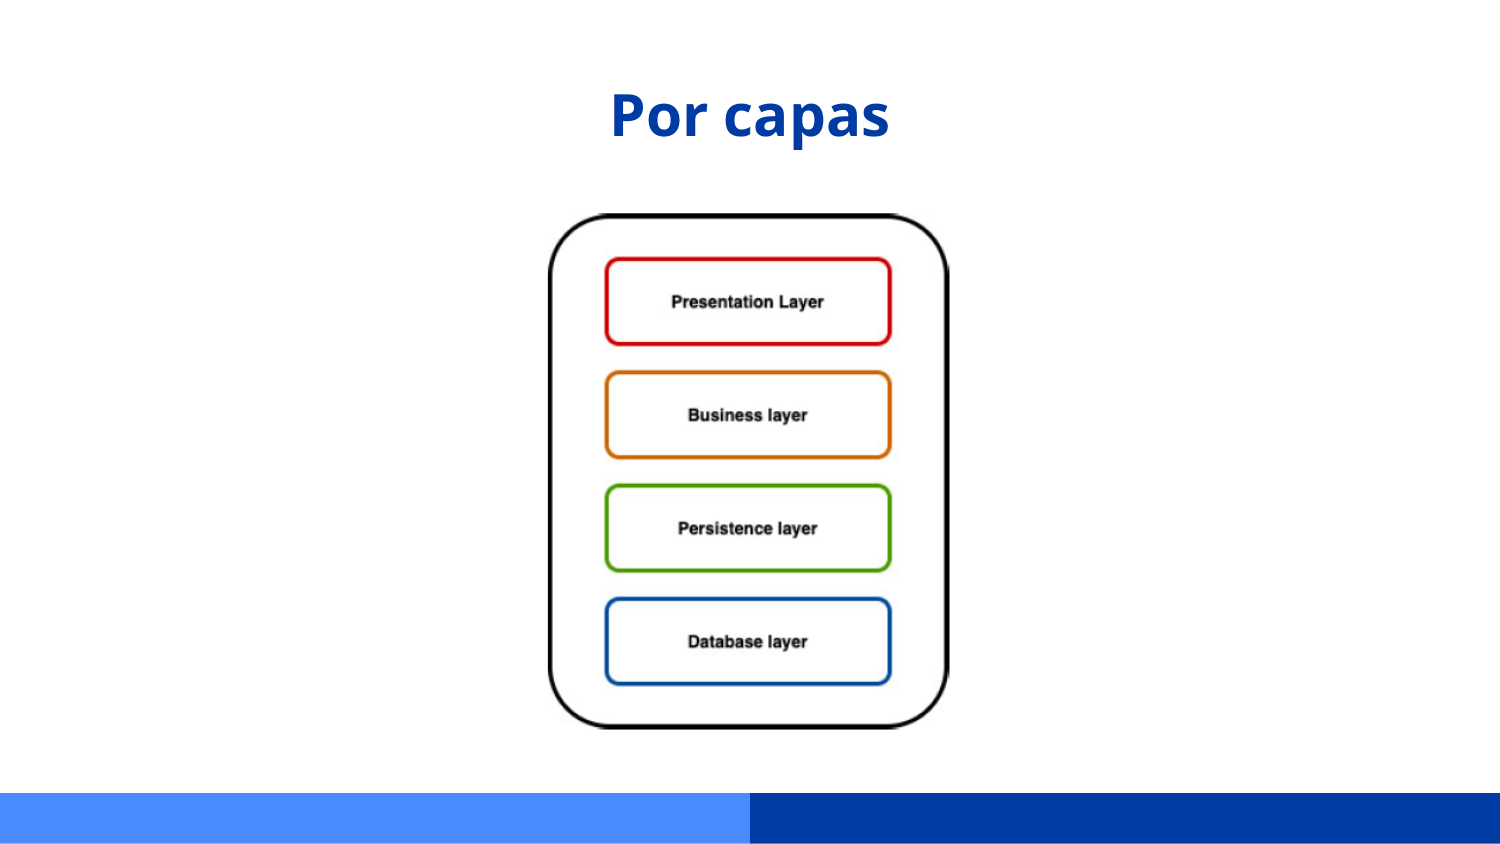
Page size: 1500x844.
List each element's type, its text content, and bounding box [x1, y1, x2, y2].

title Por capas [117, 62, 1383, 157]
picture [522, 205, 977, 739]
